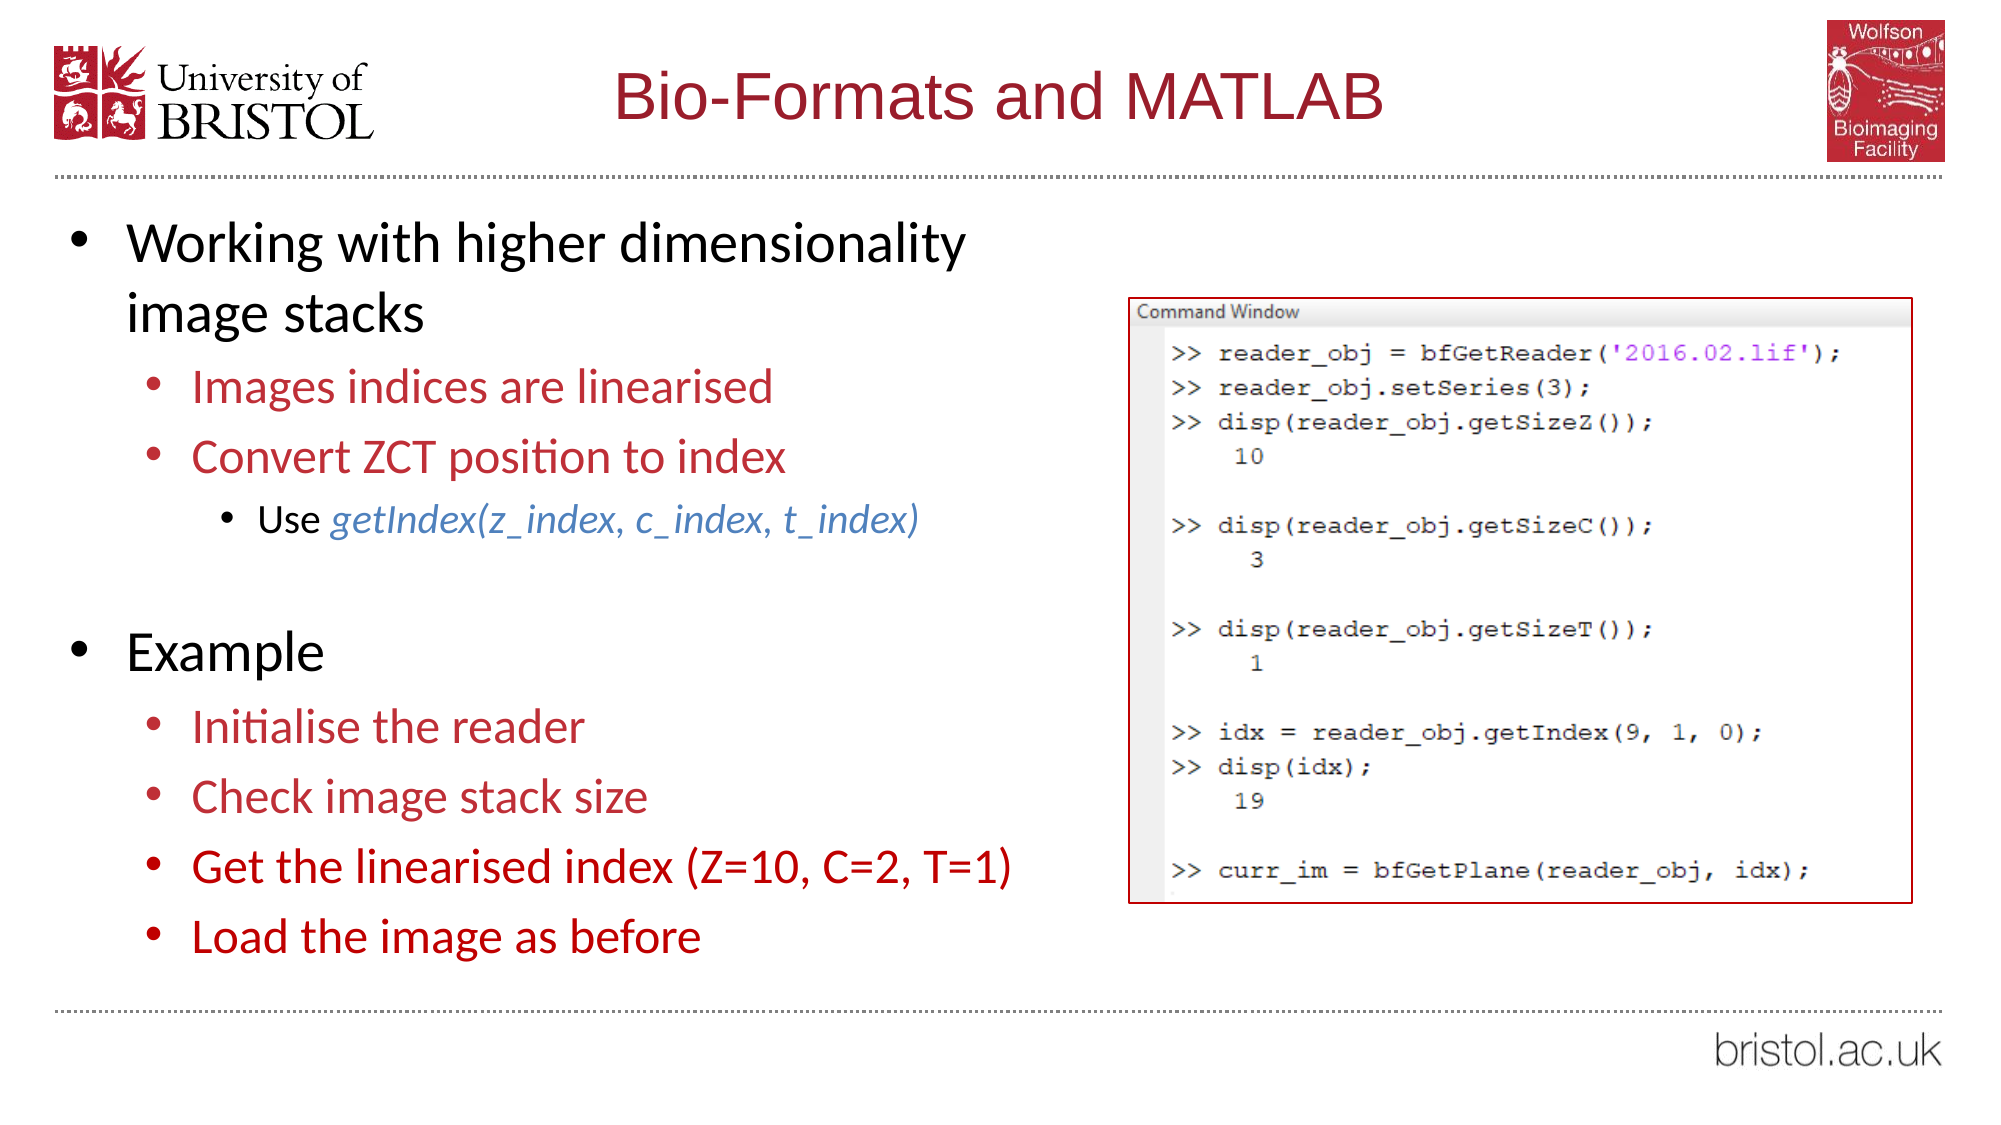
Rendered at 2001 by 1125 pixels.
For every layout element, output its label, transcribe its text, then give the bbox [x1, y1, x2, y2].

picture [1700, 1023, 1945, 1080]
picture [54, 46, 374, 140]
picture [1129, 298, 1912, 903]
list Working with higher dimensionality image stacks Images indices are linearised Convert ZCT position to index Use getIndex(z_index, c_index, t_index) Example Initialise the reader Check image stack size Get the linearised index (Z=10, C=2, T=1) Load the image as before [55, 196, 1086, 1005]
title Bio-Formats and MATLAB [396, 41, 1604, 140]
picture [1827, 20, 1945, 162]
